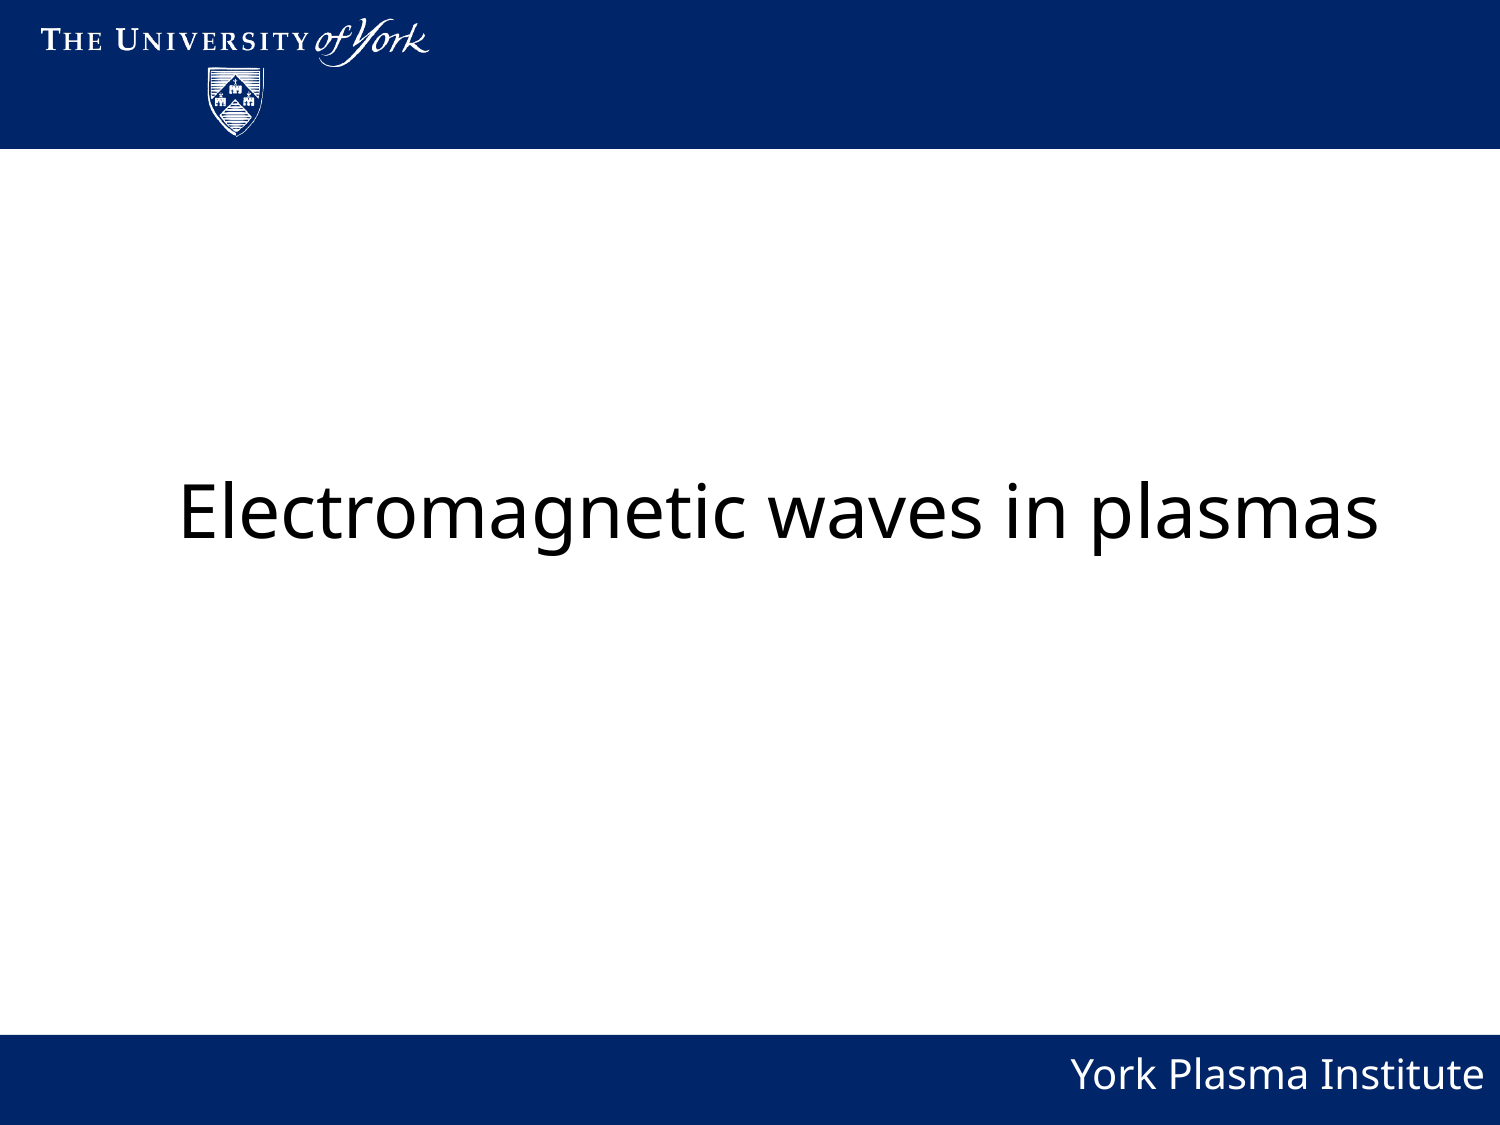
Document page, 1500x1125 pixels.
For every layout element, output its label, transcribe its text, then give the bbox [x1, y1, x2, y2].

text_box Electromagnetic waves in plasmas [147, 456, 1412, 561]
text_box York Plasma Institute [1055, 1040, 1500, 1106]
picture [41, 18, 430, 138]
